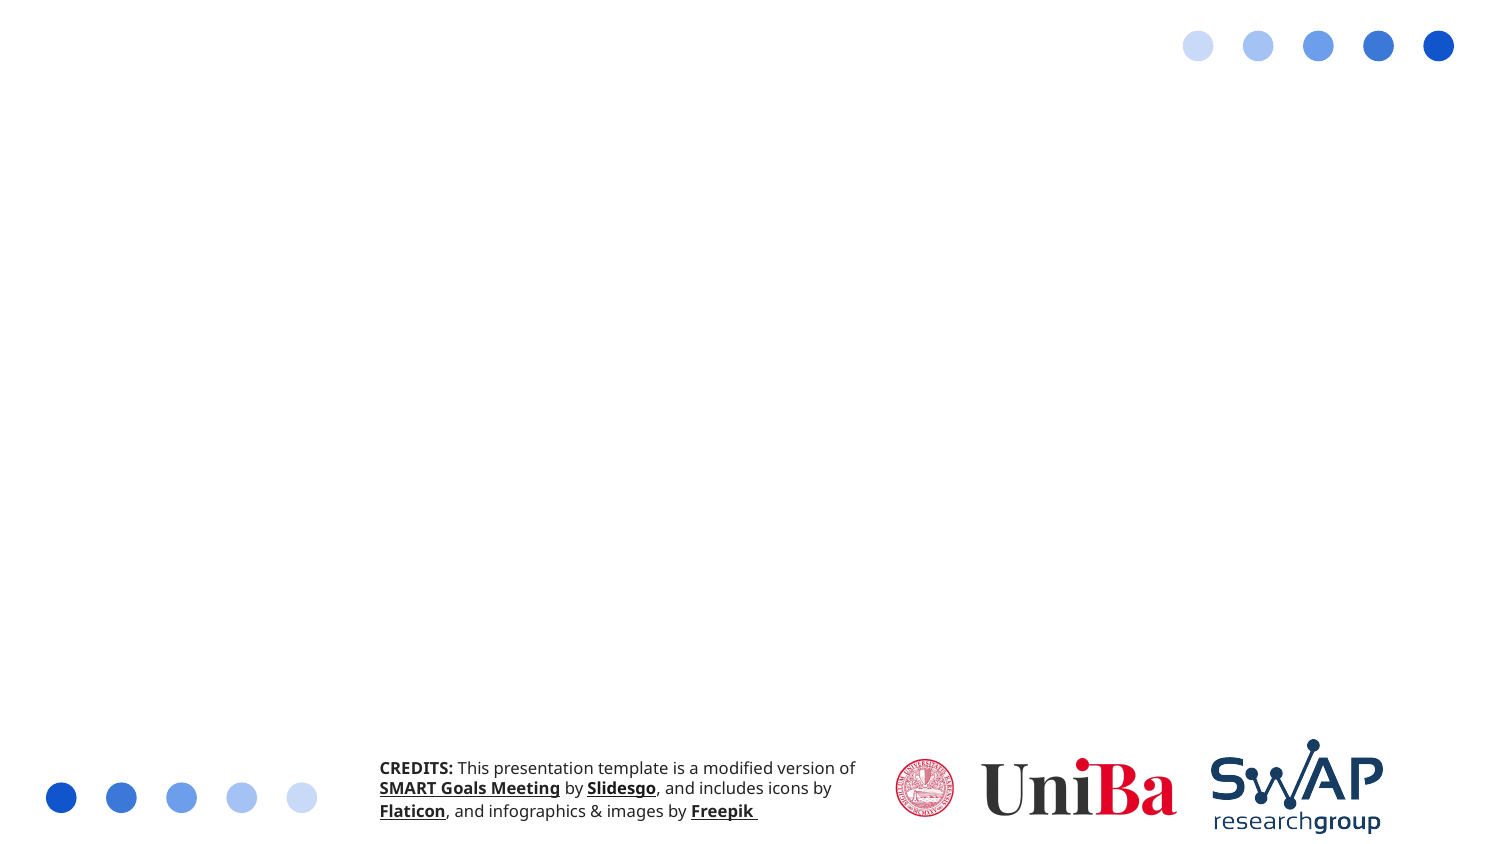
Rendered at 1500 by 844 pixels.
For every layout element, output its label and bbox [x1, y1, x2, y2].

picture [892, 749, 1183, 824]
picture [1211, 739, 1383, 834]
